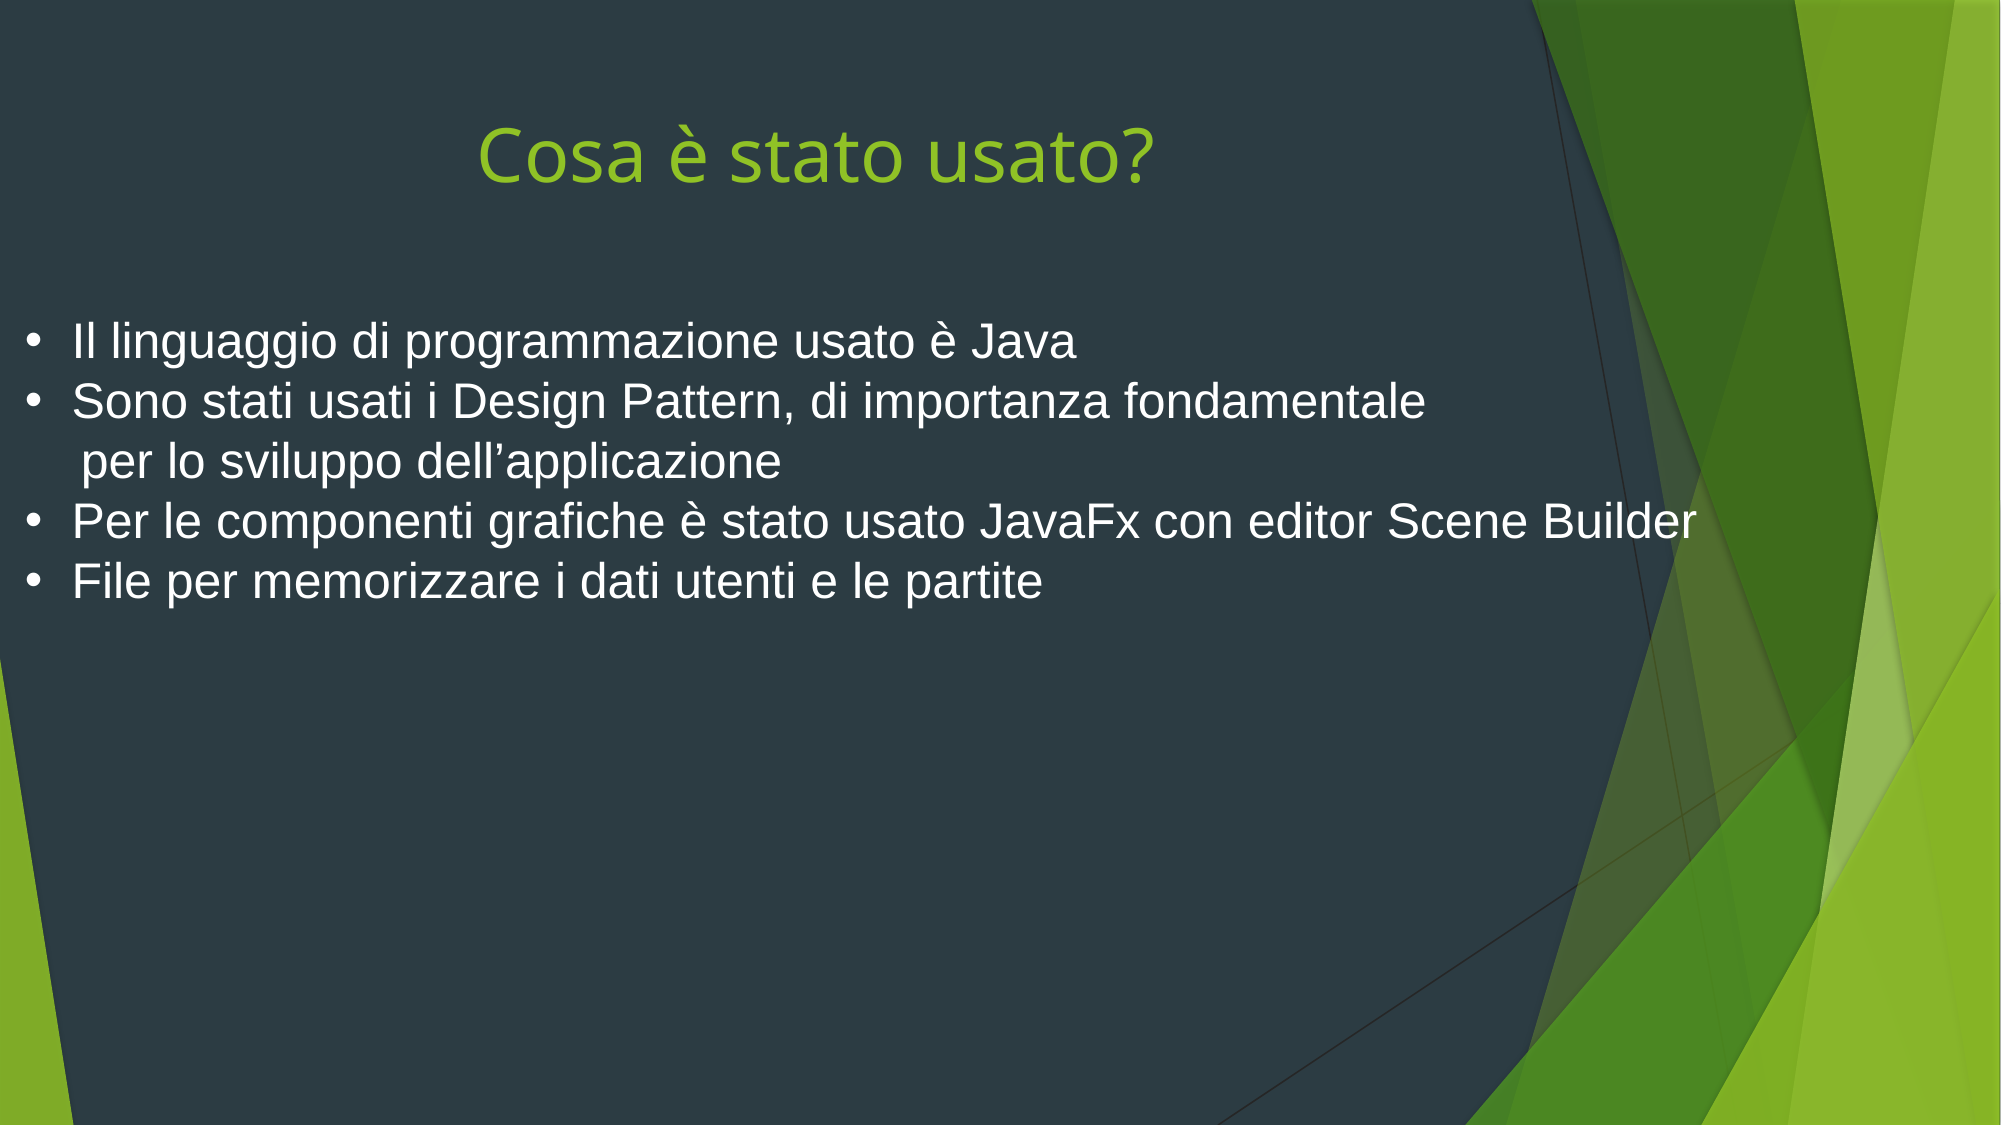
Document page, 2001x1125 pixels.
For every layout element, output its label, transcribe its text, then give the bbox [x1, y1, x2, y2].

text_box Il linguaggio di programmazione usato è Java Sono stati usati i Design Pattern, di importanza fondamentale per lo sviluppo dell’applicazione Per le componenti grafiche è stato usato JavaFx con editor Scene Builder File per memorizzare i dati utenti e le partite [9, 301, 1714, 617]
title Cosa è stato usato? [111, 99, 1522, 301]
